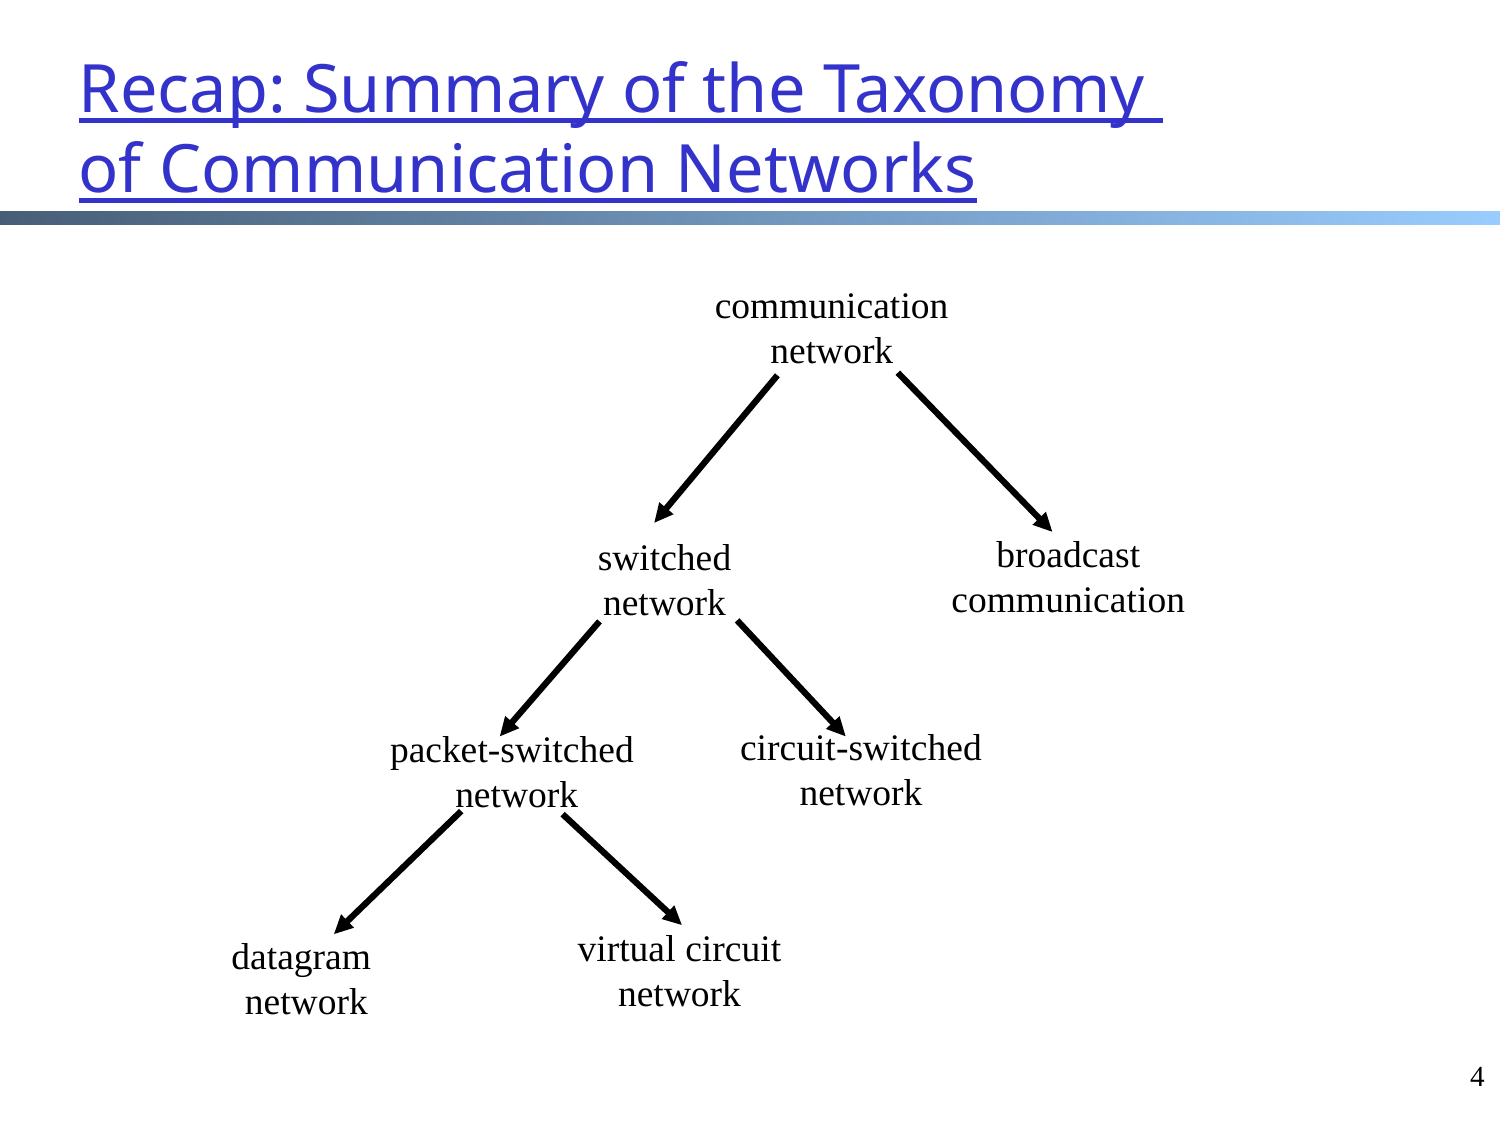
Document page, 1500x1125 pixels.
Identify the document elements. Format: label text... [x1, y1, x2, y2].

text_box Recap: Summary of the Taxonomy of Communication Networks [63, 38, 1339, 138]
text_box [132, 272, 1203, 1031]
text_box L1 [1424, 212, 1428, 224]
slide_number 4 [1150, 1049, 1500, 1125]
